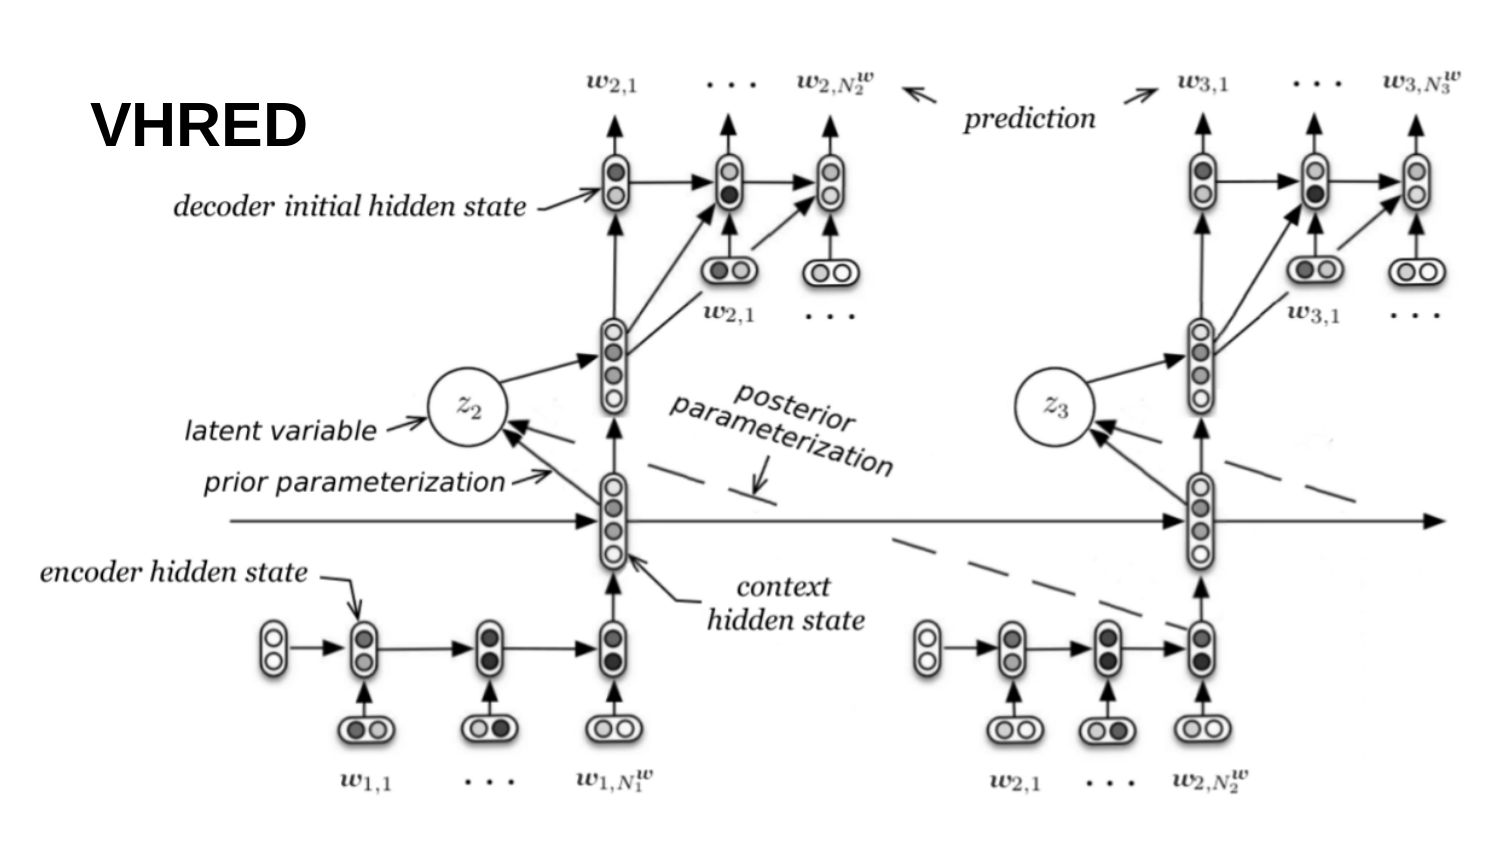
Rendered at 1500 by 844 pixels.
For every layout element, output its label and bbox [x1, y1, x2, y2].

picture [15, 37, 1485, 803]
